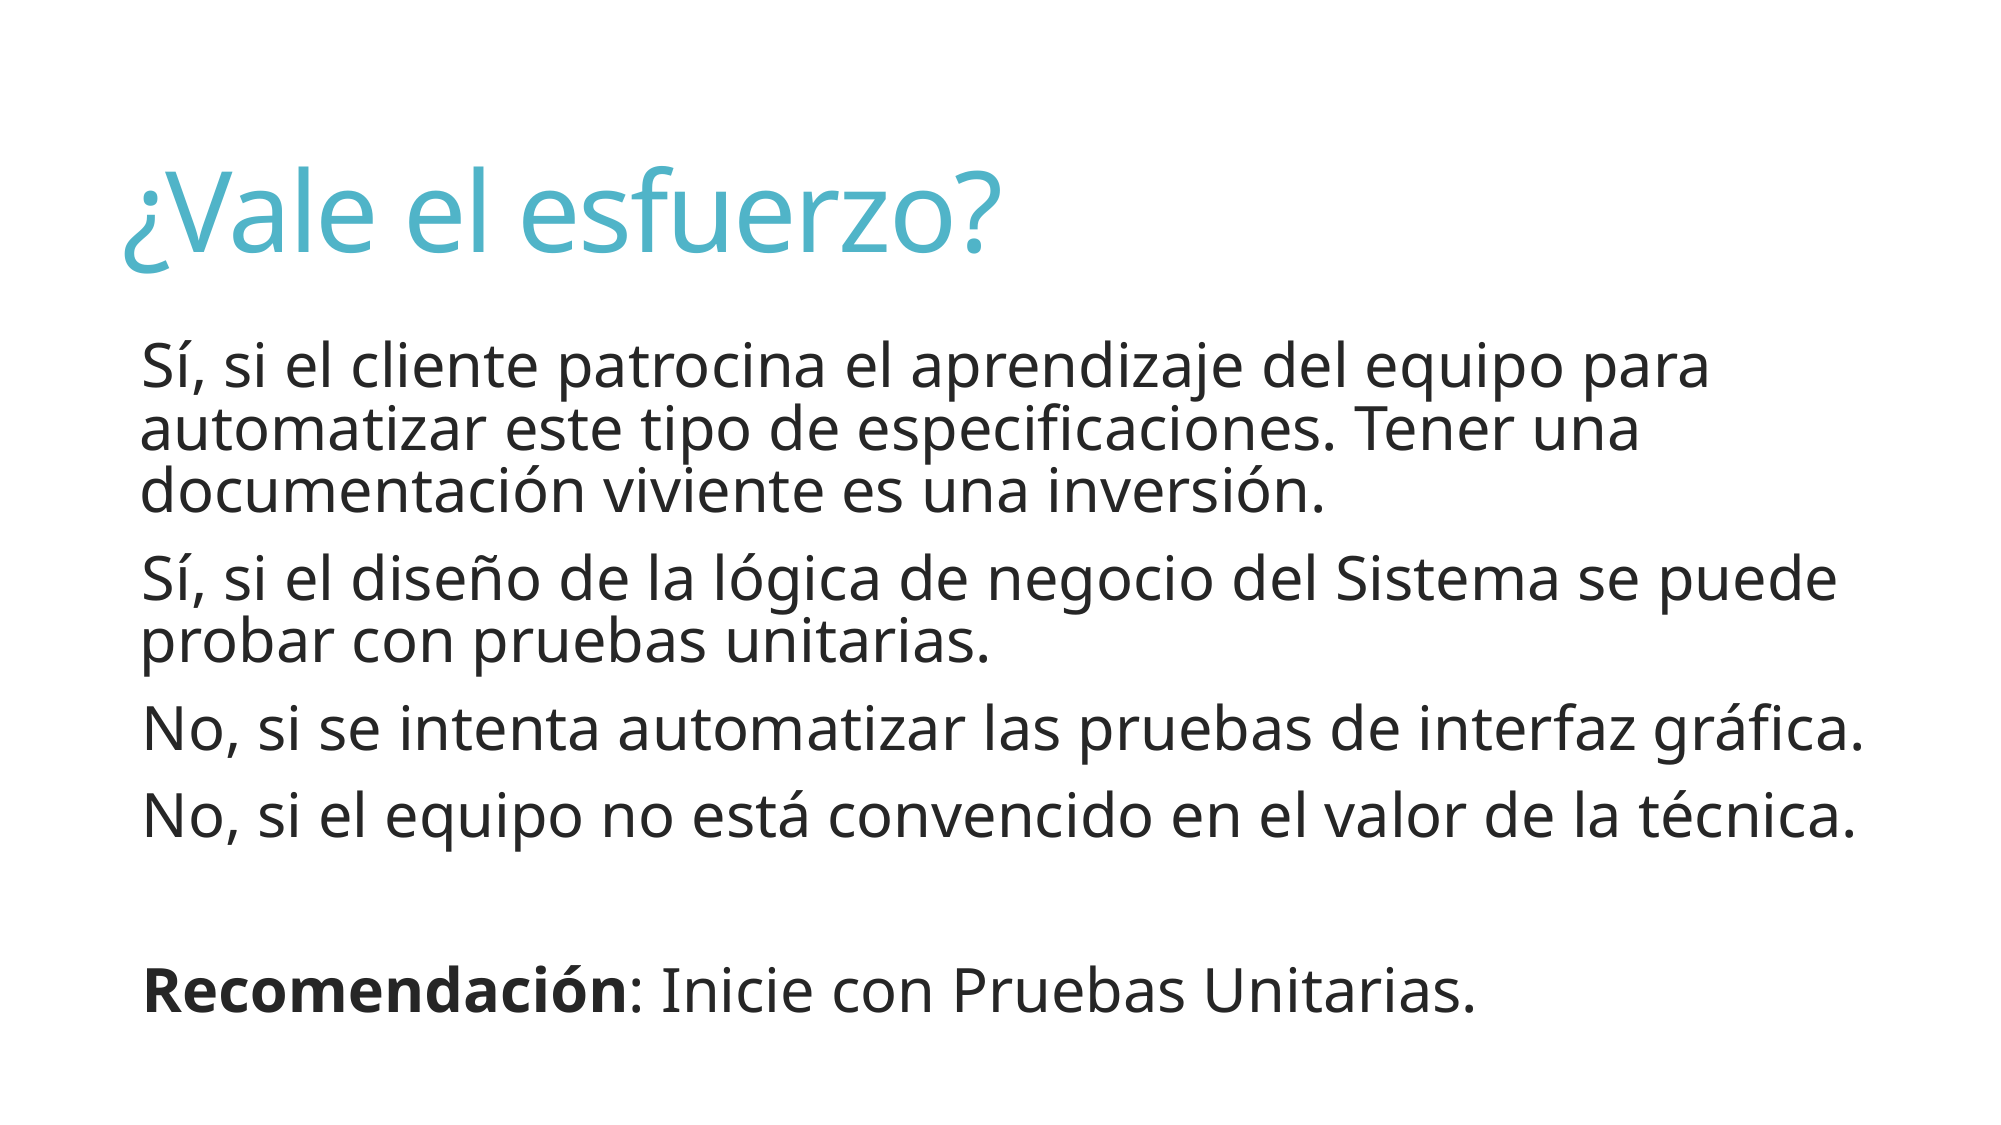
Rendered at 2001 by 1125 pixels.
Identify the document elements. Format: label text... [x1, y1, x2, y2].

list Sí, si el cliente patrocina el aprendizaje del equipo para automatizar este tipo de especificaciones. Tener una documentación viviente es una inversión. Sí, si el diseño de la lógica de negocio del Sistema se puede probar con pruebas unitarias. No, si se intenta automatizar las pruebas de interfaz gráfica. No, si el equipo no está convencido en el valor de la técnica. Recomendación: Inicie con Pruebas Unitarias. [111, 329, 1905, 1055]
title ¿Vale el esfuerzo? [107, 81, 1875, 354]
